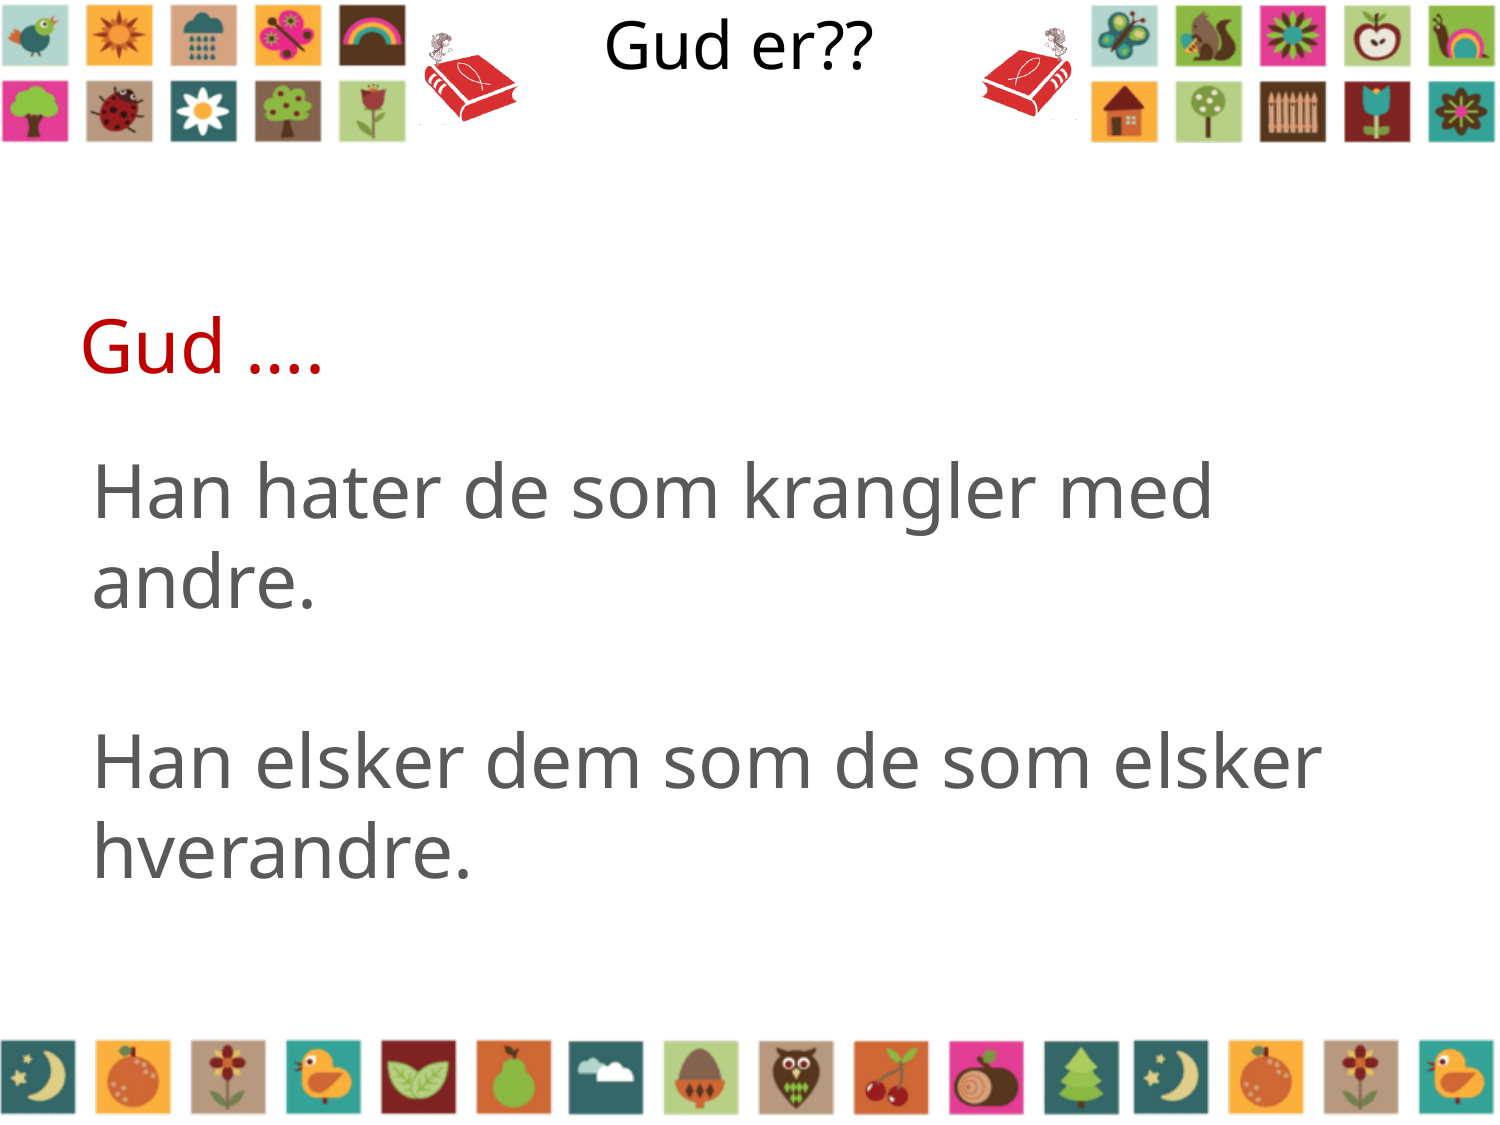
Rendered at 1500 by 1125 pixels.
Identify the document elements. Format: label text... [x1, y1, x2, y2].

picture [0, 3, 550, 150]
picture [950, 3, 1500, 150]
text_box Gud …. [64, 290, 1412, 396]
text_box Gud er?? [414, 0, 1080, 91]
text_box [0, 1028, 1500, 1118]
text_box Han hater de som krangler med andre. Han elsker dem som de som elsker hverandre. [76, 436, 1424, 902]
